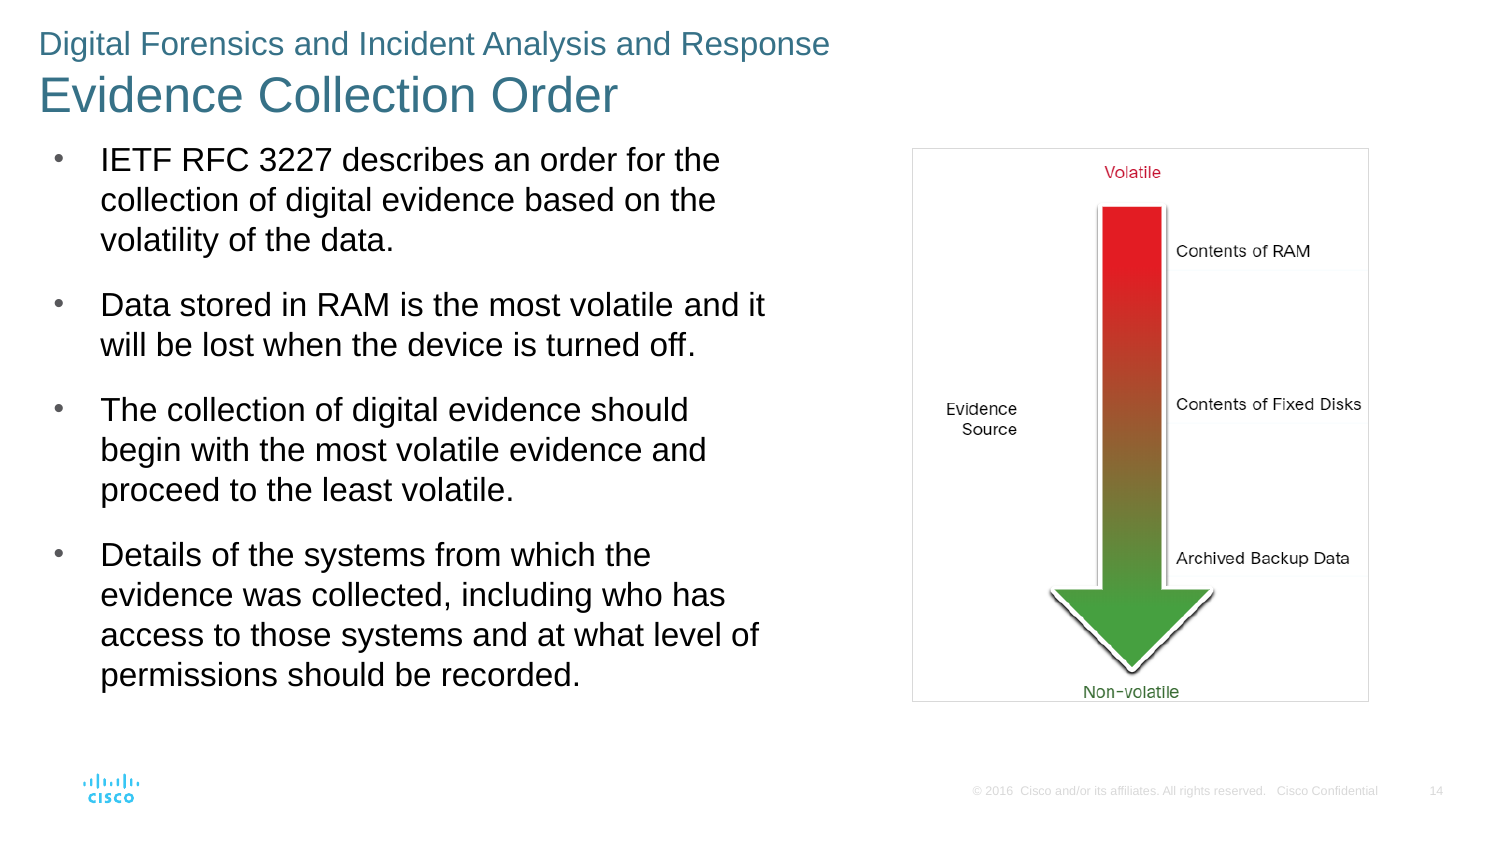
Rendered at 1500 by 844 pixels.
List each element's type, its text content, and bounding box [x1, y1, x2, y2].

text_box Digital Forensics and Incident Analysis and Response Evidence Collection Order [23, 10, 1500, 135]
picture [911, 148, 1369, 702]
list IETF RFC 3227 describes an order for the collection of digital evidence based on the volatility of the data. Data stored in RAM is the most volatile and it will be lost when the device is turned off. The collection of digital evidence should begin with the most volatile evidence and proceed to the least volatile. Details of the systems from which the evidence was collected, including who has access to those systems and at what level of permissions should be recorded. [23, 131, 806, 373]
